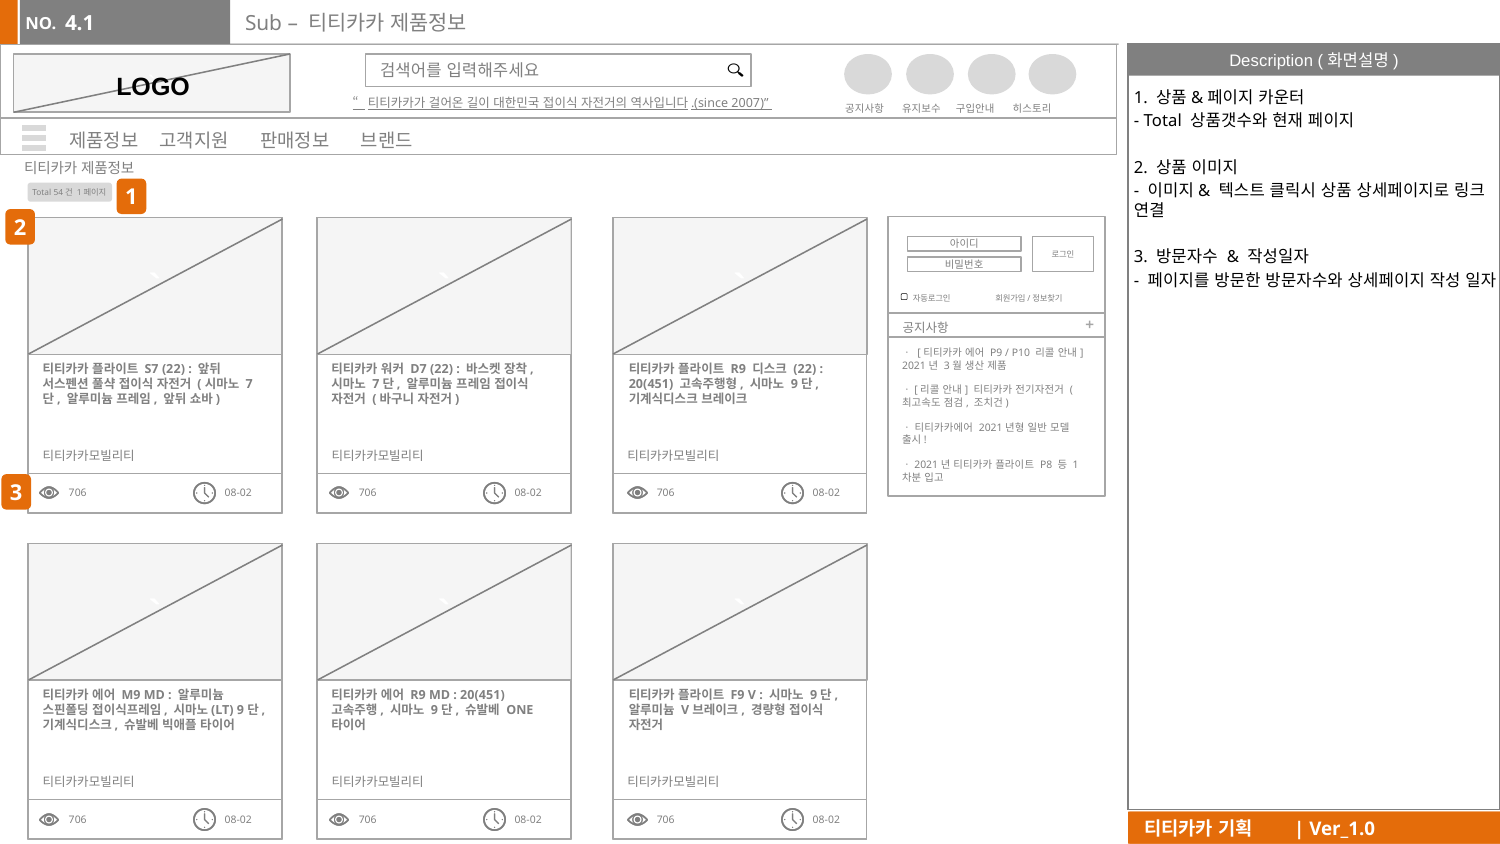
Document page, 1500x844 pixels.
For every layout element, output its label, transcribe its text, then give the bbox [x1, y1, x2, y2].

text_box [13, 53, 291, 113]
text_box 티티카카 기획 | Ver_1.0 [1127, 810, 1500, 844]
text_box 검색어를 입력해주세요 [363, 52, 753, 87]
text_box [27, 217, 869, 840]
text_box 티티카카 제품정보 [9, 156, 167, 184]
picture [726, 62, 745, 78]
text_box [0, 42, 1118, 120]
text_box “티티카카가 걸어온 길이 대한민국 접이식 자전거의 역사입니다.(since 2007)” [337, 87, 798, 118]
list 1. 상품&페이지 카운터 - Total 상품갯수와 현재 페이지 2. 상품 이미지 - 이미지& 텍스트 클릭시 상품 상세페이지로 링크 연결 3. 방문자수 & 작성일자 - 페이지를 방문한 방문자수와 상세페이지 작성 일자 [1128, 79, 1500, 810]
text_box 1 [114, 176, 149, 215]
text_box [327, 478, 559, 508]
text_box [36, 805, 269, 834]
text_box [887, 216, 1106, 497]
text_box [36, 478, 269, 508]
text_box 3 [0, 471, 22, 512]
text_box 2 [3, 206, 38, 247]
list 4.1 [64, 2, 231, 42]
text_box 제품정보 고객지원 판매정보 브랜드 [54, 120, 511, 159]
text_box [22, 127, 47, 149]
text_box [327, 805, 559, 834]
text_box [625, 805, 857, 834]
title Sub – 티티카카 제품정보 [231, 2, 1117, 42]
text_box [830, 53, 1114, 119]
text_box Total 54건 1페이지 [17, 179, 115, 205]
text_box [511, 120, 1118, 156]
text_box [625, 478, 857, 508]
text_box [0, 120, 54, 156]
